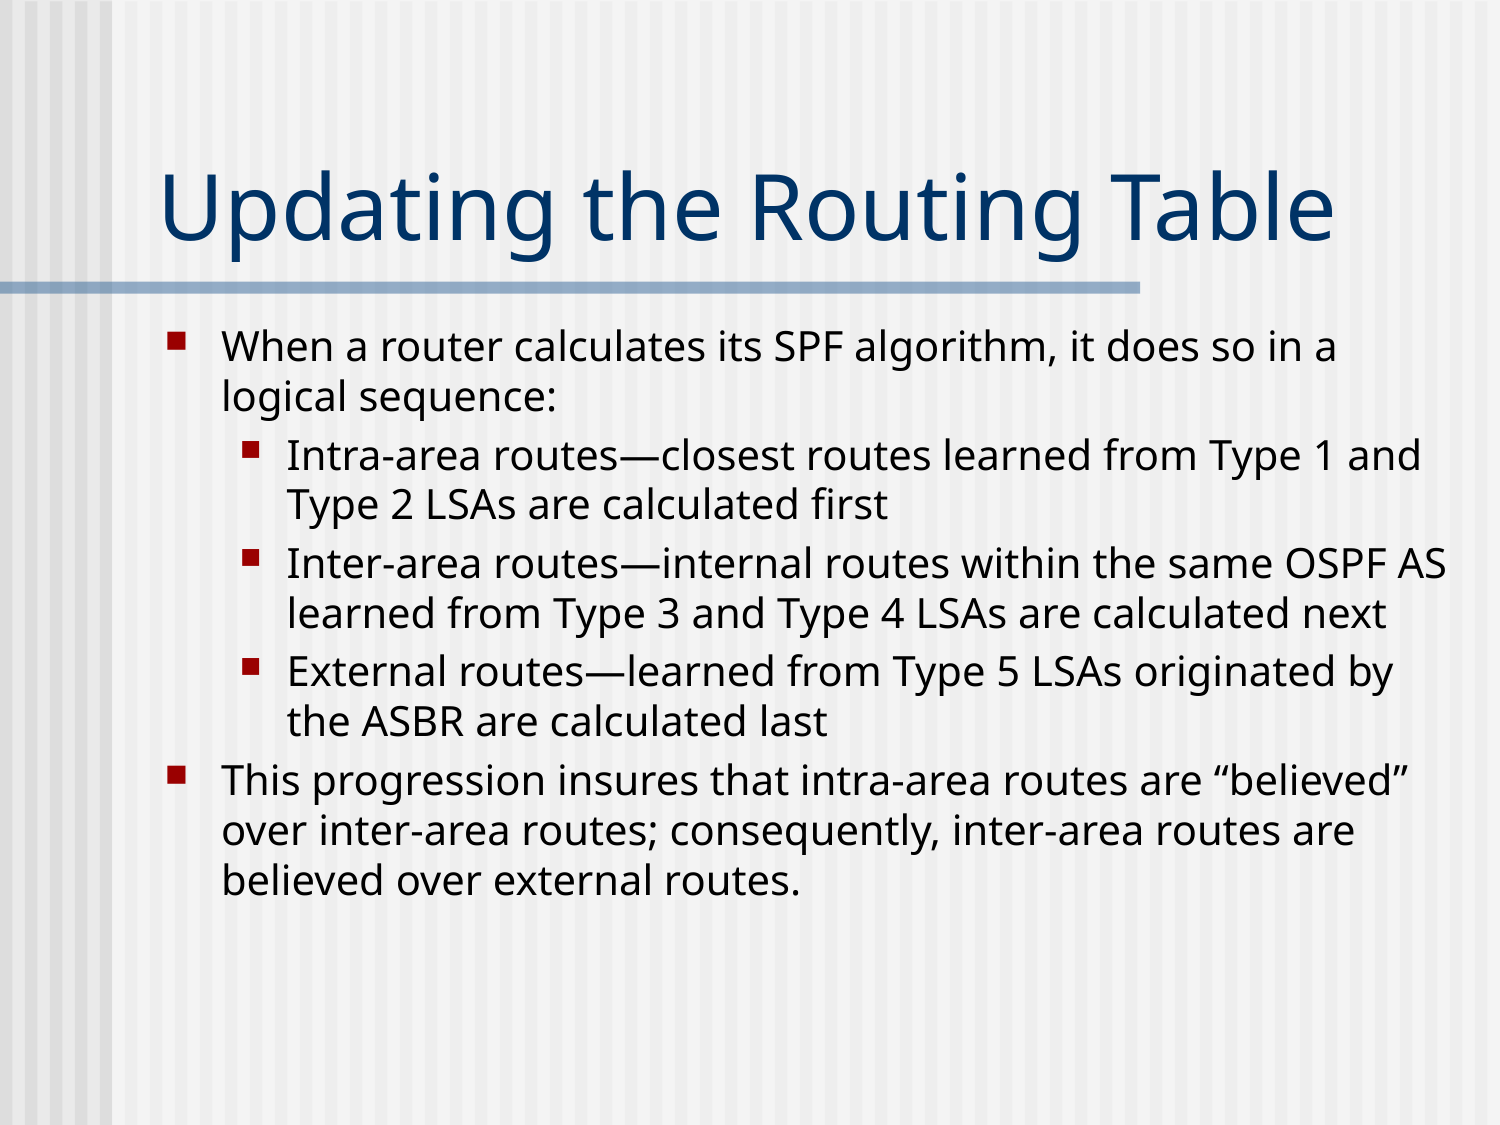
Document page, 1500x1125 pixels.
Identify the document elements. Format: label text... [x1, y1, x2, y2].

title Updating the Routing Table [142, 31, 1482, 267]
list When a router calculates its SPF algorithm, it does so in a logical sequence: Intra-area routes—closest routes learned from Type 1 and Type 2 LSAs are calculated first Inter-area routes—internal routes within the same OSPF AS learned from Type 3 and Type 4 LSAs are calculated next External routes—learned from Type 5 LSAs originated by the ASBR are calculated last This progression insures that intra-area routes are “believed” over inter-area routes; consequently, inter-area routes are believed over external routes. [149, 312, 1481, 1000]
